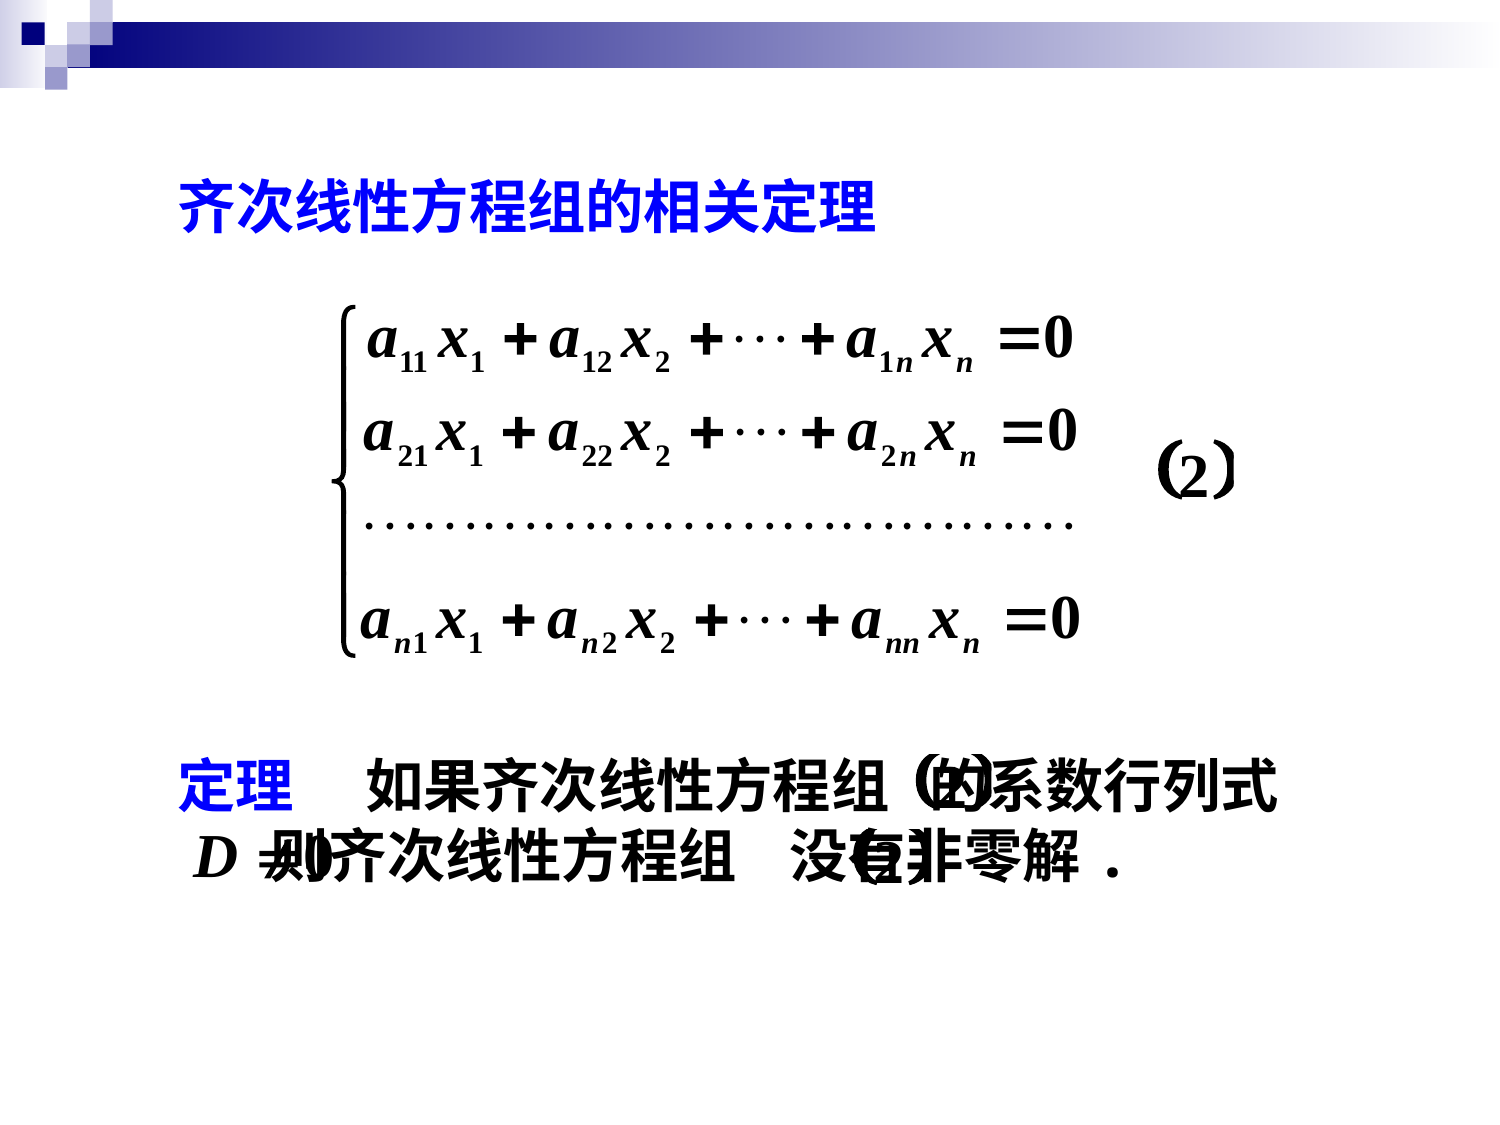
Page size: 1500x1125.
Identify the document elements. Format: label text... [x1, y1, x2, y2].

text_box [324, 299, 1234, 663]
text_box 齐次线性方程组的相关定理 [163, 162, 892, 248]
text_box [162, 741, 1500, 901]
